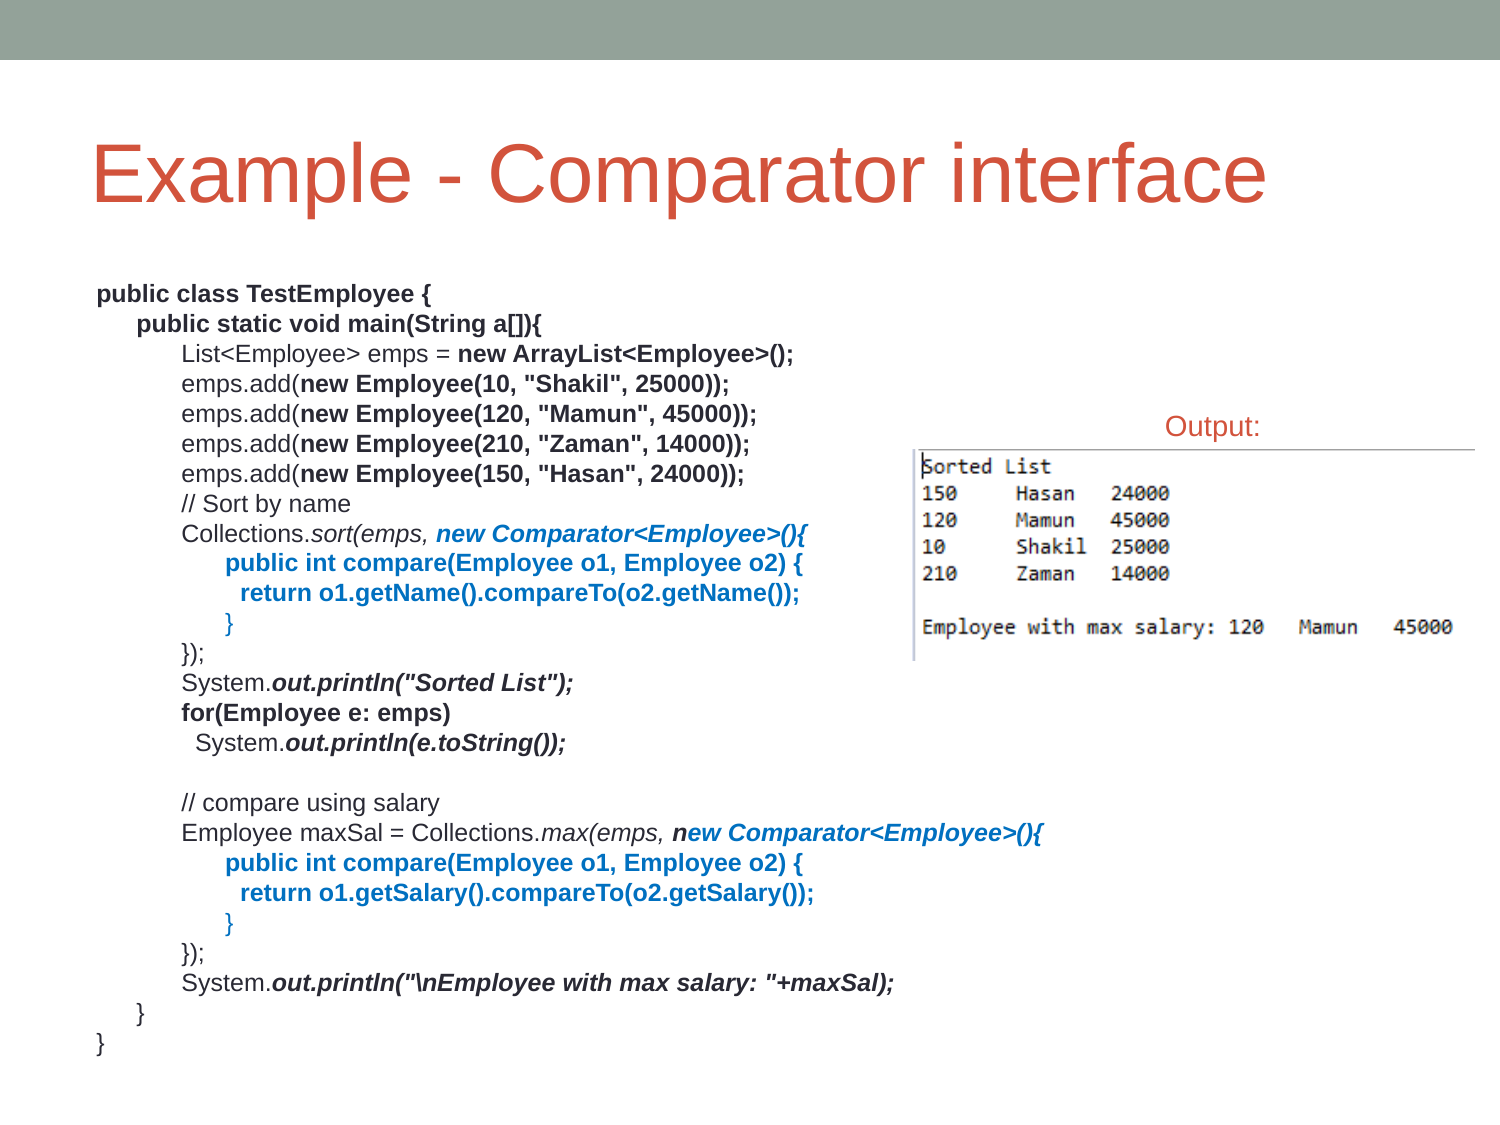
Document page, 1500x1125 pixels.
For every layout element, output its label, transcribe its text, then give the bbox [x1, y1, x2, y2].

title Example - Comparator interface [75, 87, 1425, 250]
list public class TestEmployee { public static void main(String a[]){ List<Employee> emps = new ArrayList<Employee>(); emps.add(new Employee(10, "Shakil", 25000)); emps.add(new Employee(120, "Mamun", 45000)); emps.add(new Employee(210, "Zaman", 14000)); emps.add(new Employee(150, "Hasan", 24000)); // Sort by name Collections.sort(emps, new Comparator<Employee>(){ public int compare(Employee o1, Employee o2) { return o1.getName().compareTo(o2.getName()); } }); System.out.println("Sorted List"); for(Employee e: emps) System.out.println(e.toString()); // compare using salary Employee maxSal = Collections.max(emps, new Comparator<Employee>(){ public int compare(Employee o1, Employee o2) { return o1.getSalary().compareTo(o2.getSalary()); } }); System.out.println("\nEmployee with max salary: "+maxSal); } } [75, 262, 1063, 1063]
picture [912, 449, 1476, 662]
text_box Output: [1150, 399, 1277, 448]
